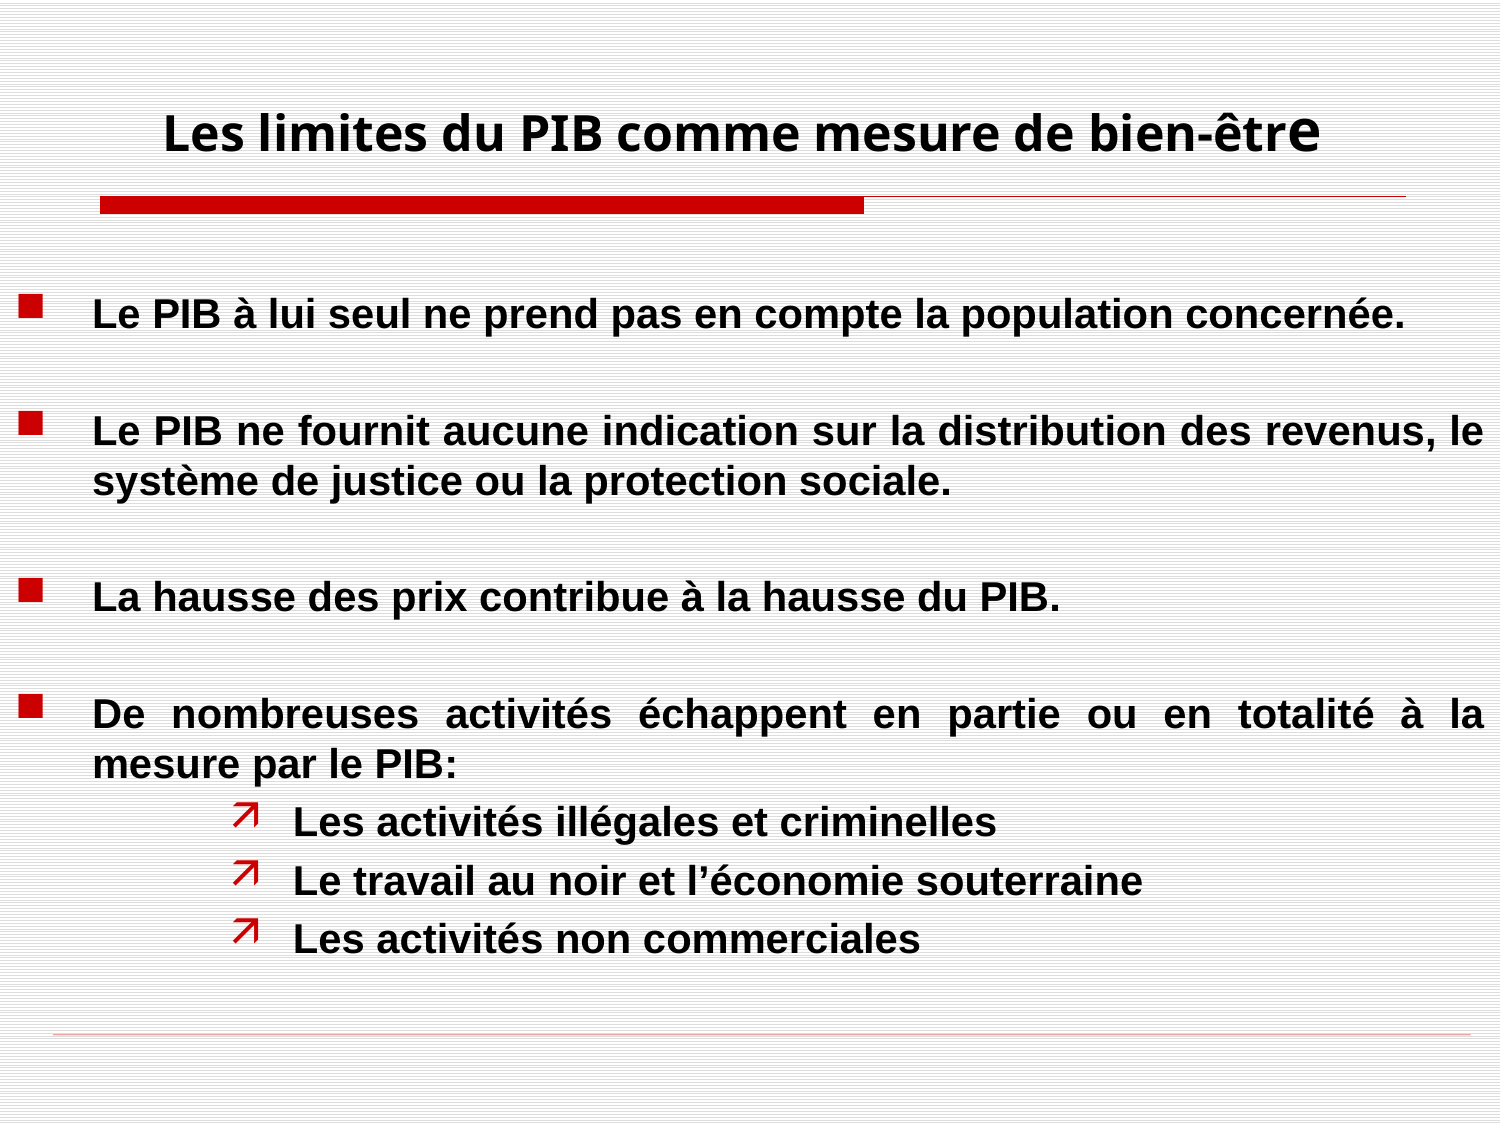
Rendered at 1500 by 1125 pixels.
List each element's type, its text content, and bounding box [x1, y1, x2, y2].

title Les limites du PIB comme mesure de bien-être [0, 0, 1500, 171]
list Le PIB à lui seul ne prend pas en compte la population concernée. Le PIB ne fournit aucune indication sur la distribution des revenus, le système de justice ou la protection sociale. La hausse des prix contribue à la hausse du PIB. De nombreuses activités échappent en partie ou en totalité à la mesure par le PIB: Les activités illégales et criminelles Le travail au noir et l’économie souterraine Les activités non commerciales [0, 210, 1500, 997]
